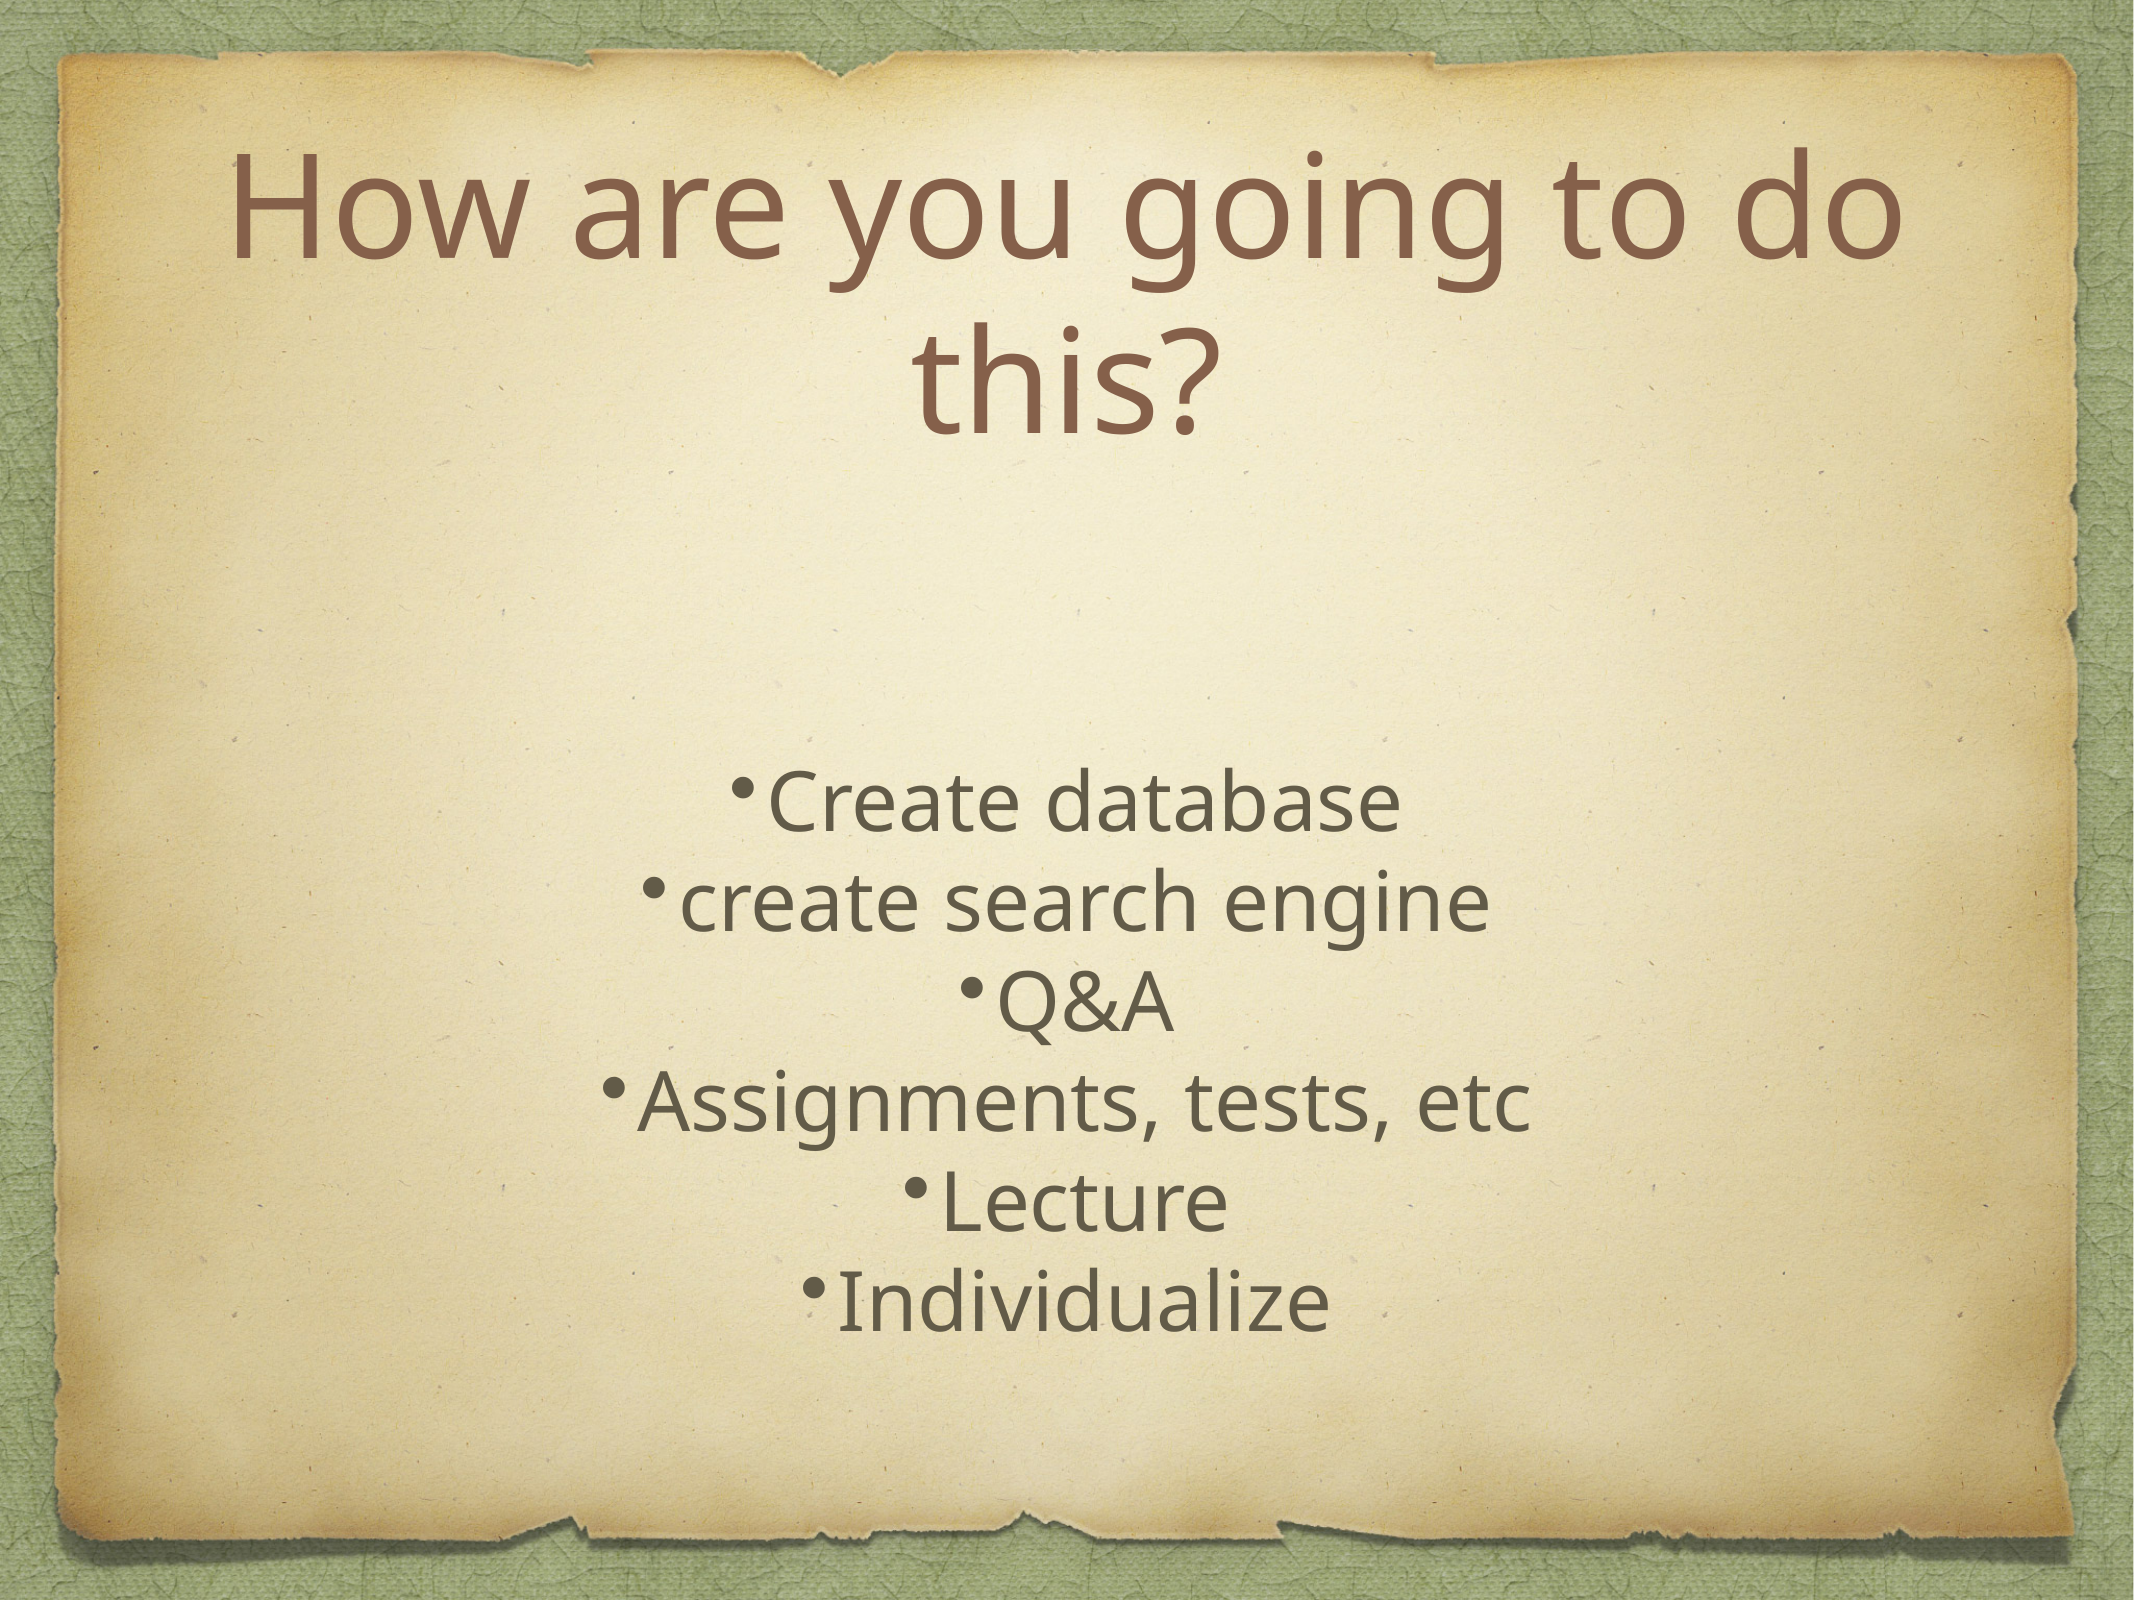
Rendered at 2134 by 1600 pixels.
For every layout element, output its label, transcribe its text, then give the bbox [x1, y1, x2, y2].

title How are you going to do this? [180, 93, 1953, 482]
picture [0, 0, 2134, 1600]
text_box Create database create search engine Q&A Assignments, tests, etc Lecture Individualize [591, 739, 1542, 1356]
